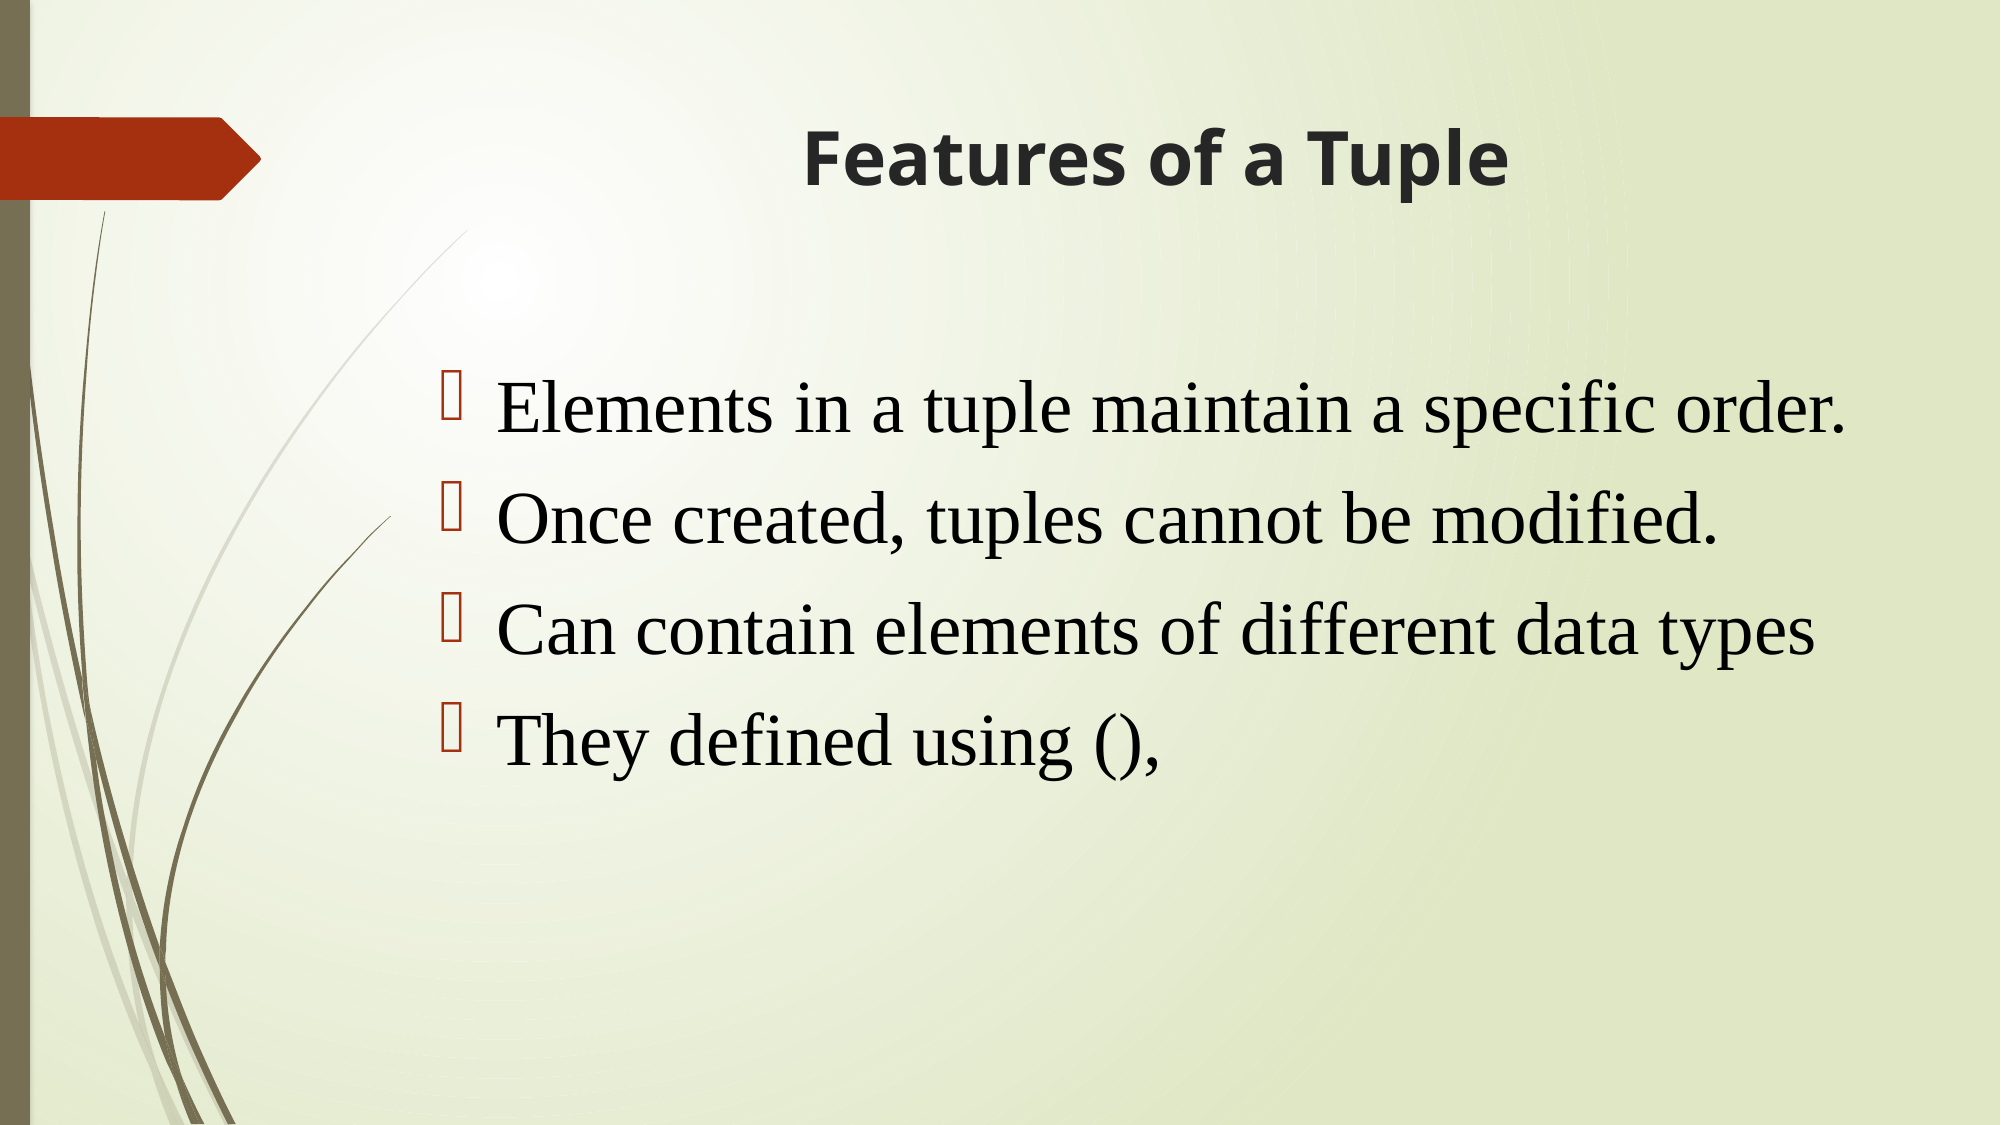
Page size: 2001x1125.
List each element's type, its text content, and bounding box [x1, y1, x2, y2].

title Features of a Tuple [425, 102, 1888, 313]
list Elements in a tuple maintain a specific order. Once created, tuples cannot be modified. Can contain elements of different data types They defined using (), [424, 350, 1888, 970]
